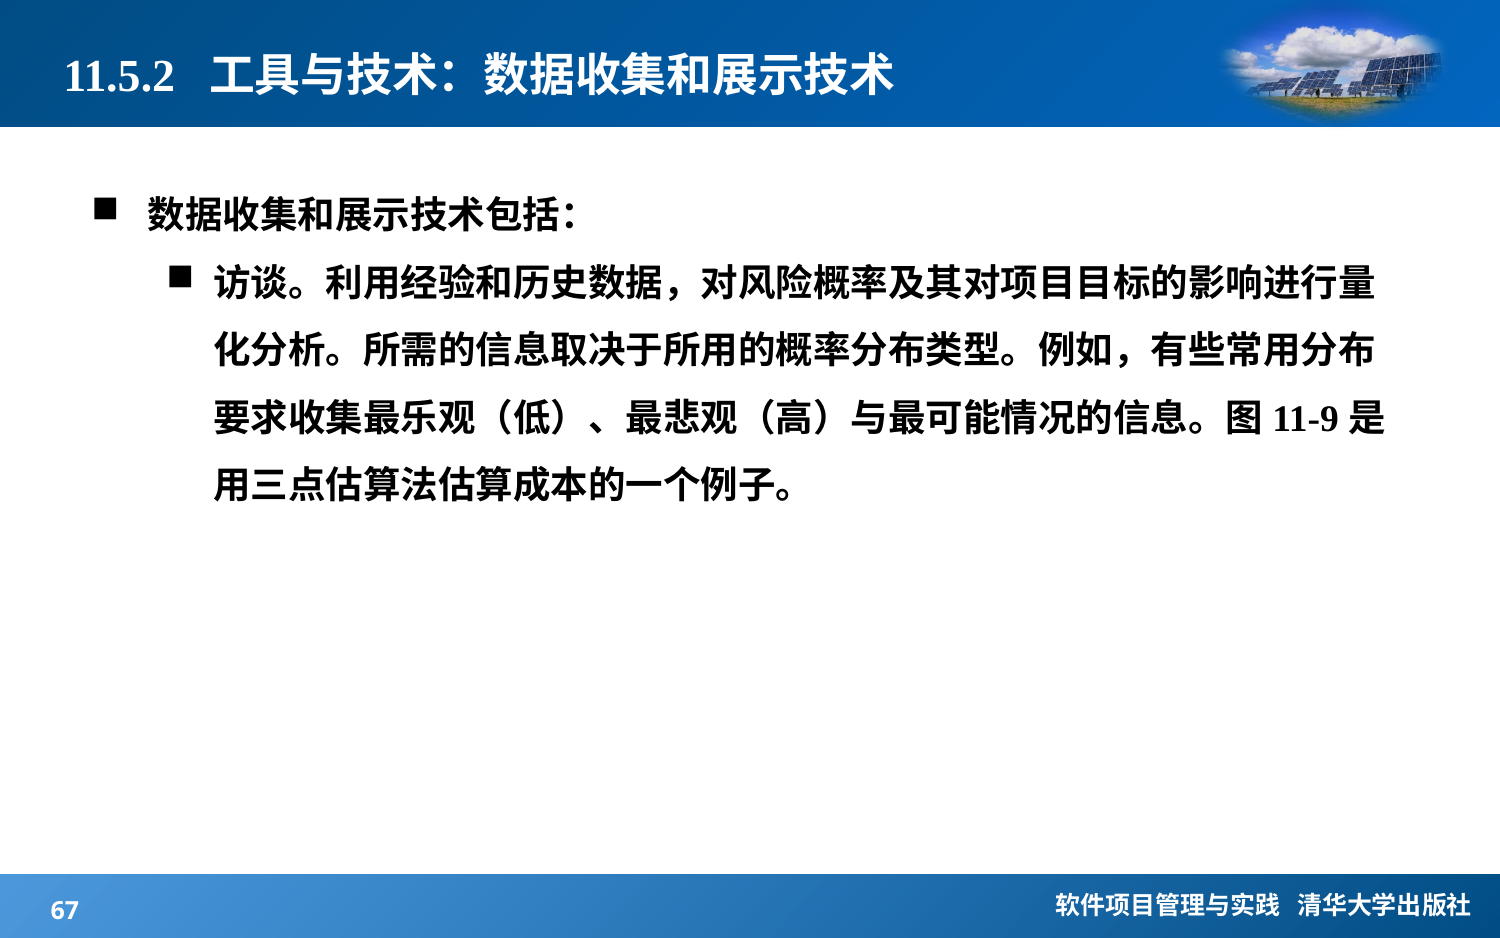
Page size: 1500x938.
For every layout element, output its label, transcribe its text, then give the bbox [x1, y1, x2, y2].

picture [1233, 6, 1433, 113]
title 11.5.2 工具与技术：数据收集和展示技术 [48, 19, 1005, 127]
text_box 数据收集和展示技术包括： 访谈。利用经验和历史数据，对风险概率及其对项目目标的影响进行量化分析。所需的信息取决于所用的概率分布类型。例如，有些常用分布要求收集最乐观（低）、最悲观（高）与最可能情况的信息。图11-9是用三点估算法估算成本的一个例子。 [76, 161, 1424, 748]
